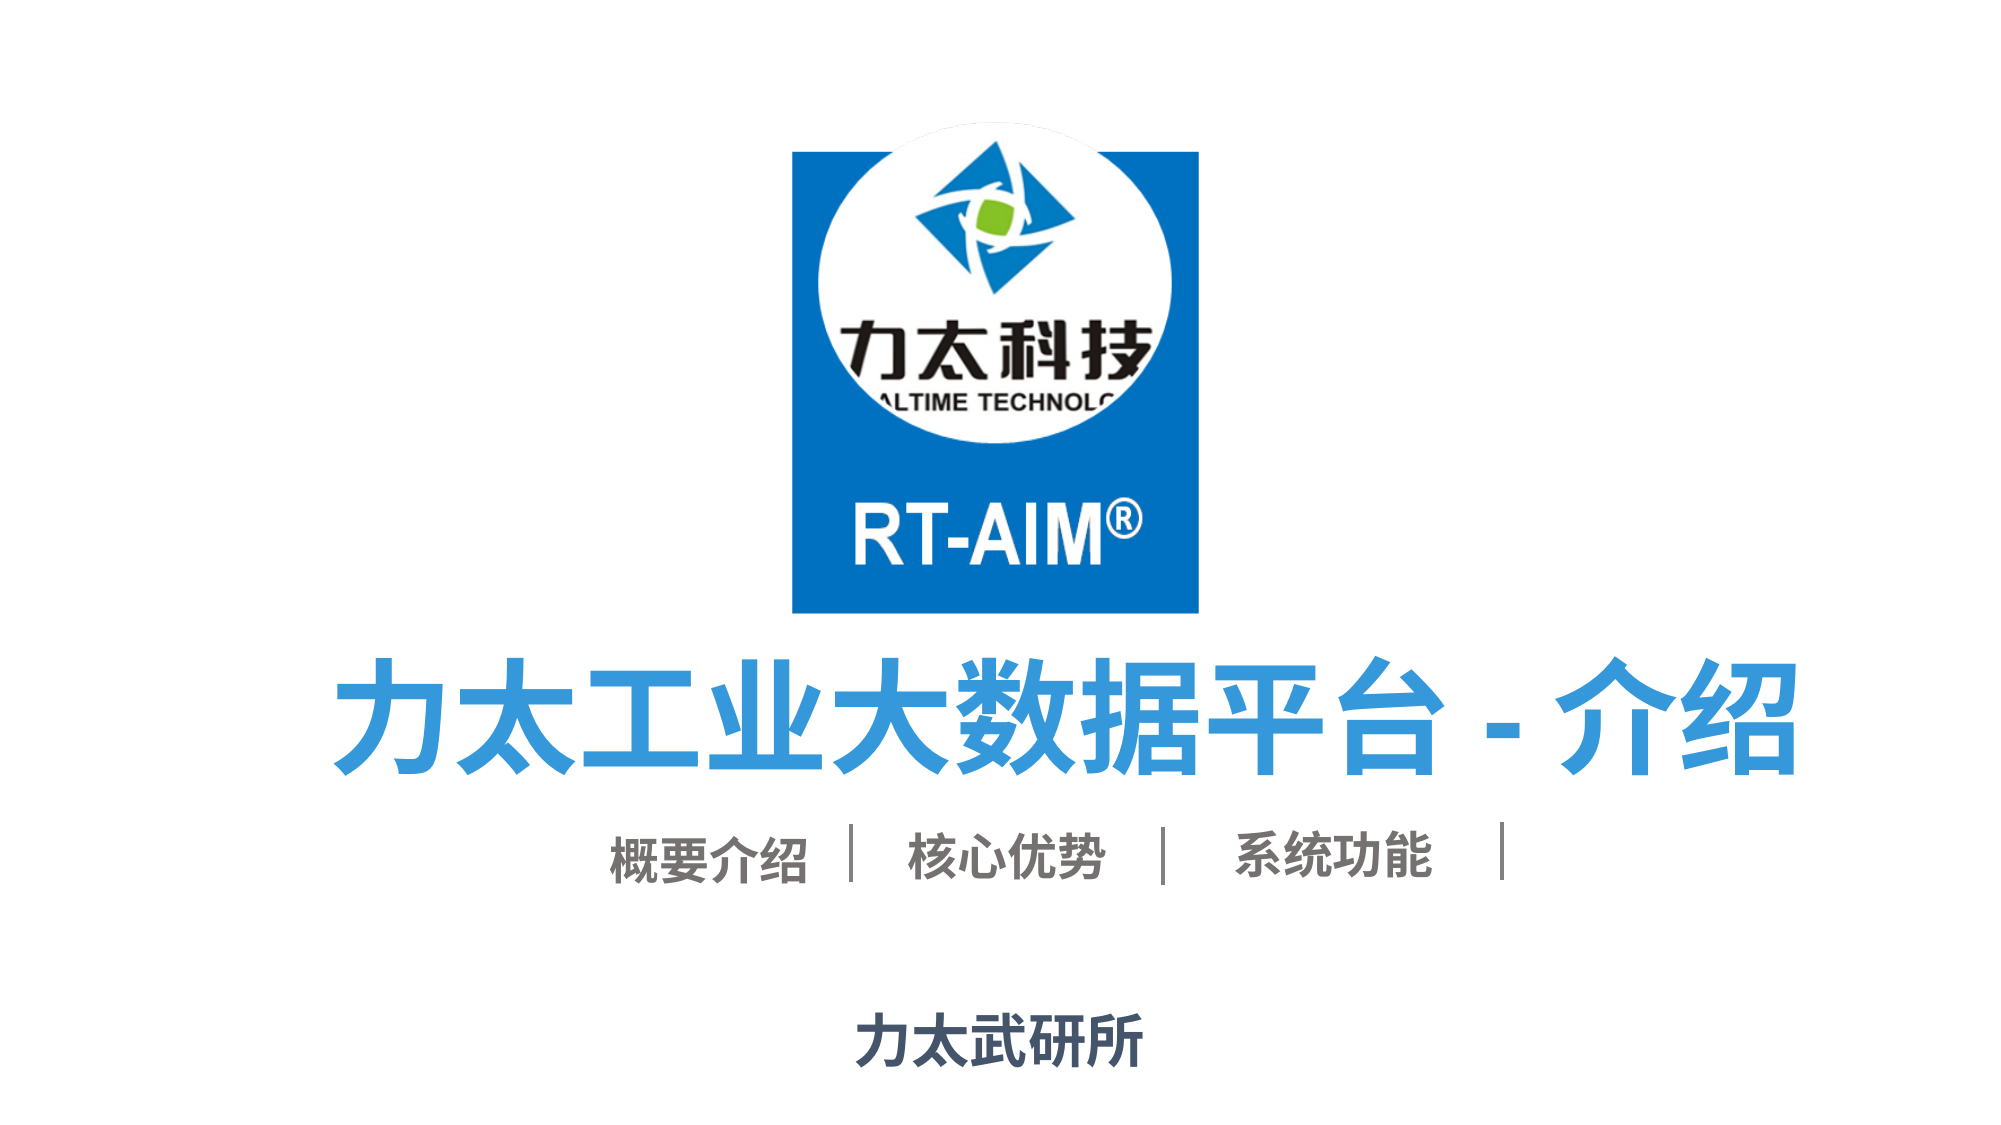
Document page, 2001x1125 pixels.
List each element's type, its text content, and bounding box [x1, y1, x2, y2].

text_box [328, 631, 1803, 808]
text_box 力太武研所 [790, 996, 1208, 1082]
picture [790, 121, 1200, 615]
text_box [568, 816, 1504, 898]
